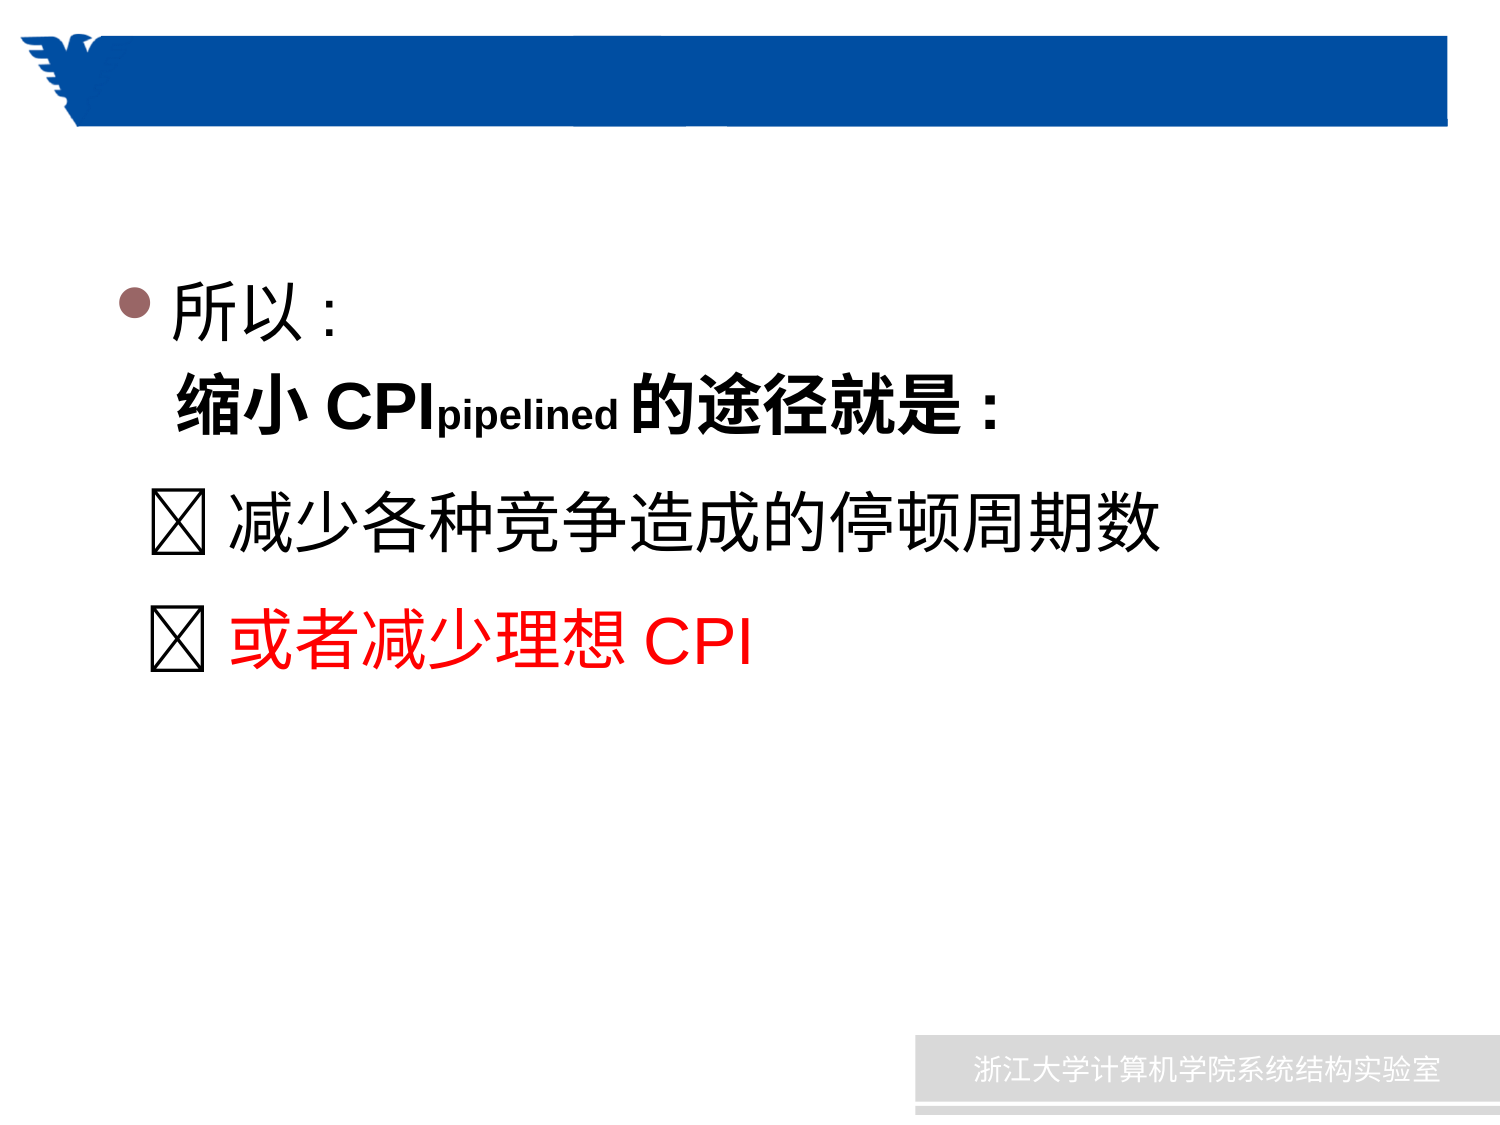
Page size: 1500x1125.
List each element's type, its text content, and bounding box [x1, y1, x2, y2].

picture [5, 19, 148, 127]
list 所以: 缩小CPIpipelined的途径就是: 减少各种竞争造成的停顿周期数 或者减少理想CPI [99, 262, 1400, 988]
